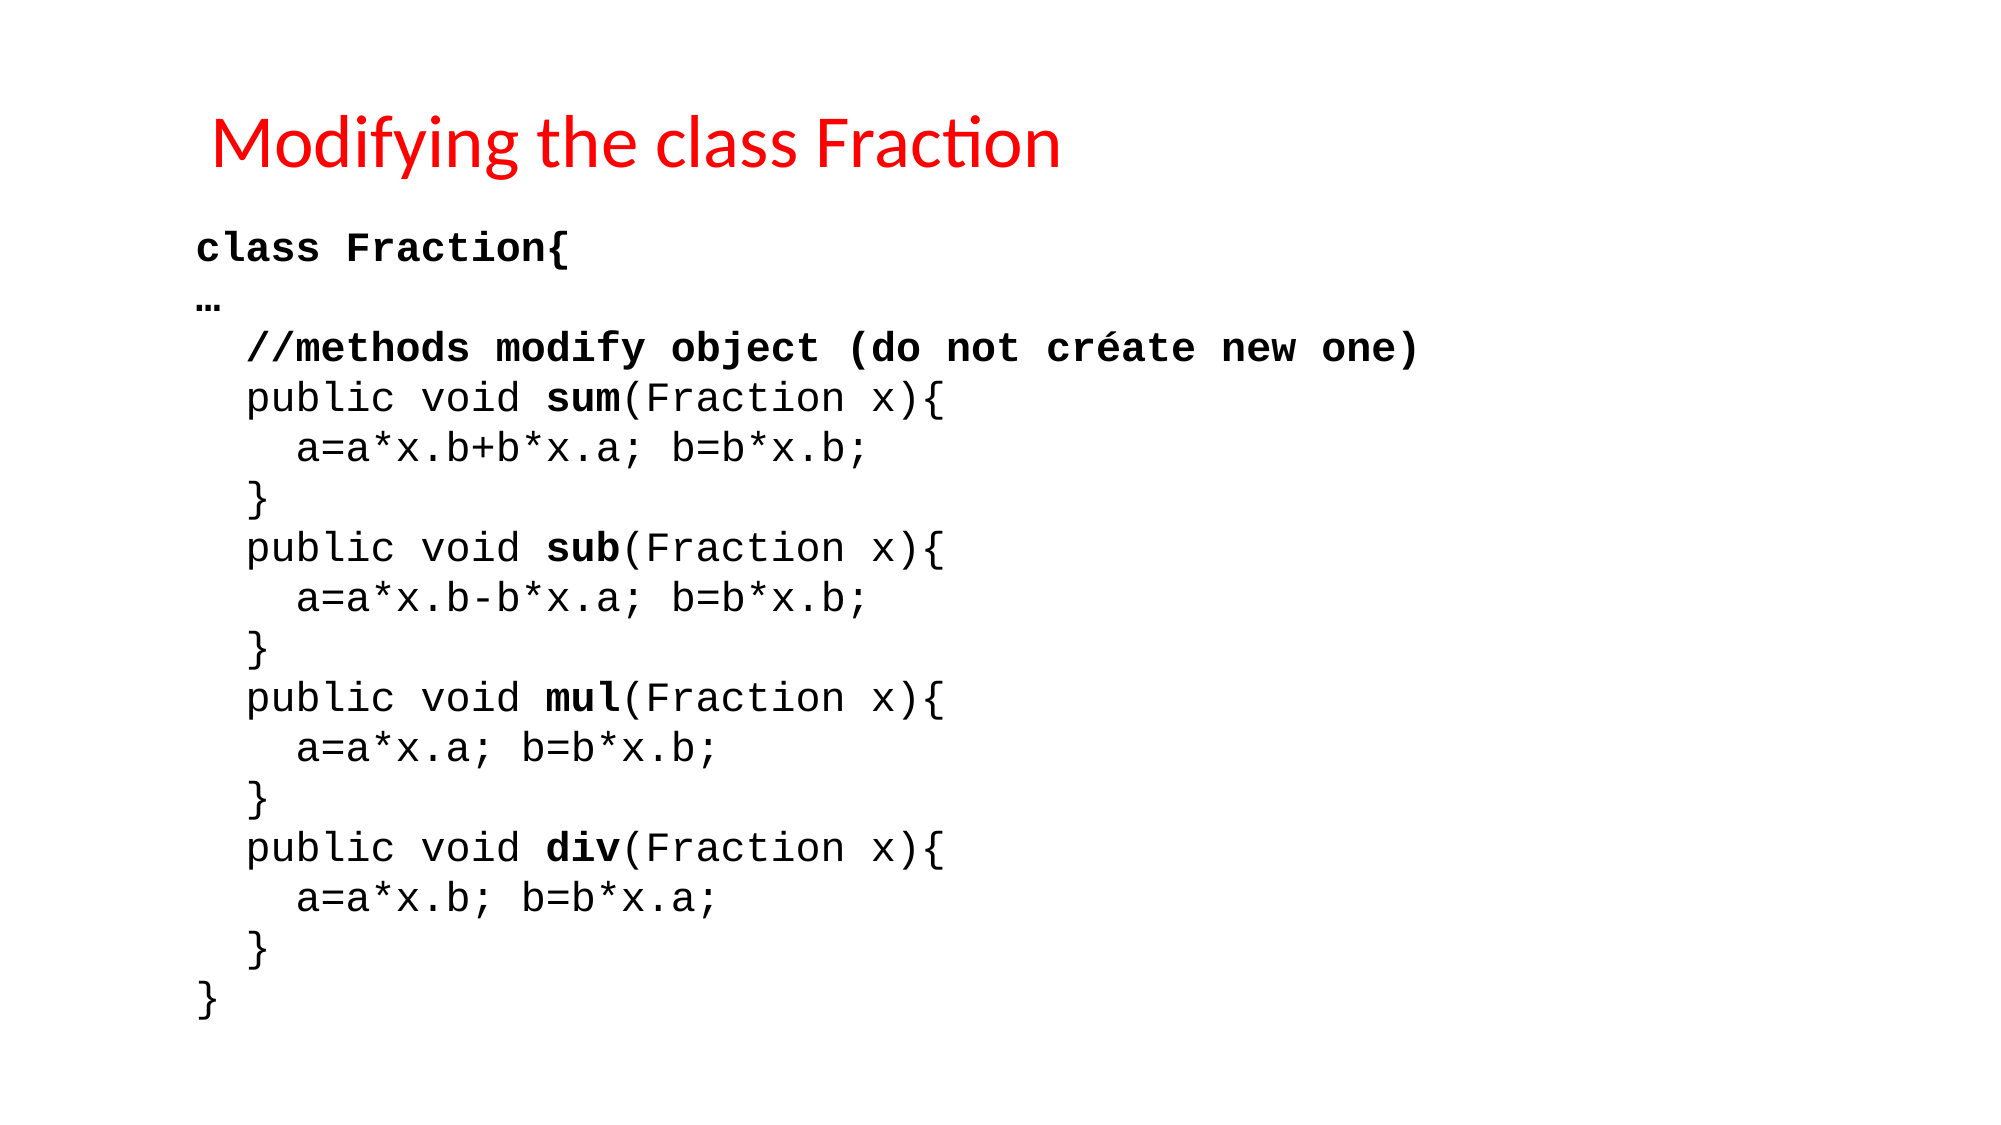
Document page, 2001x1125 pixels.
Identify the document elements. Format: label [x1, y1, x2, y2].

text_box [102, 79, 1917, 1087]
